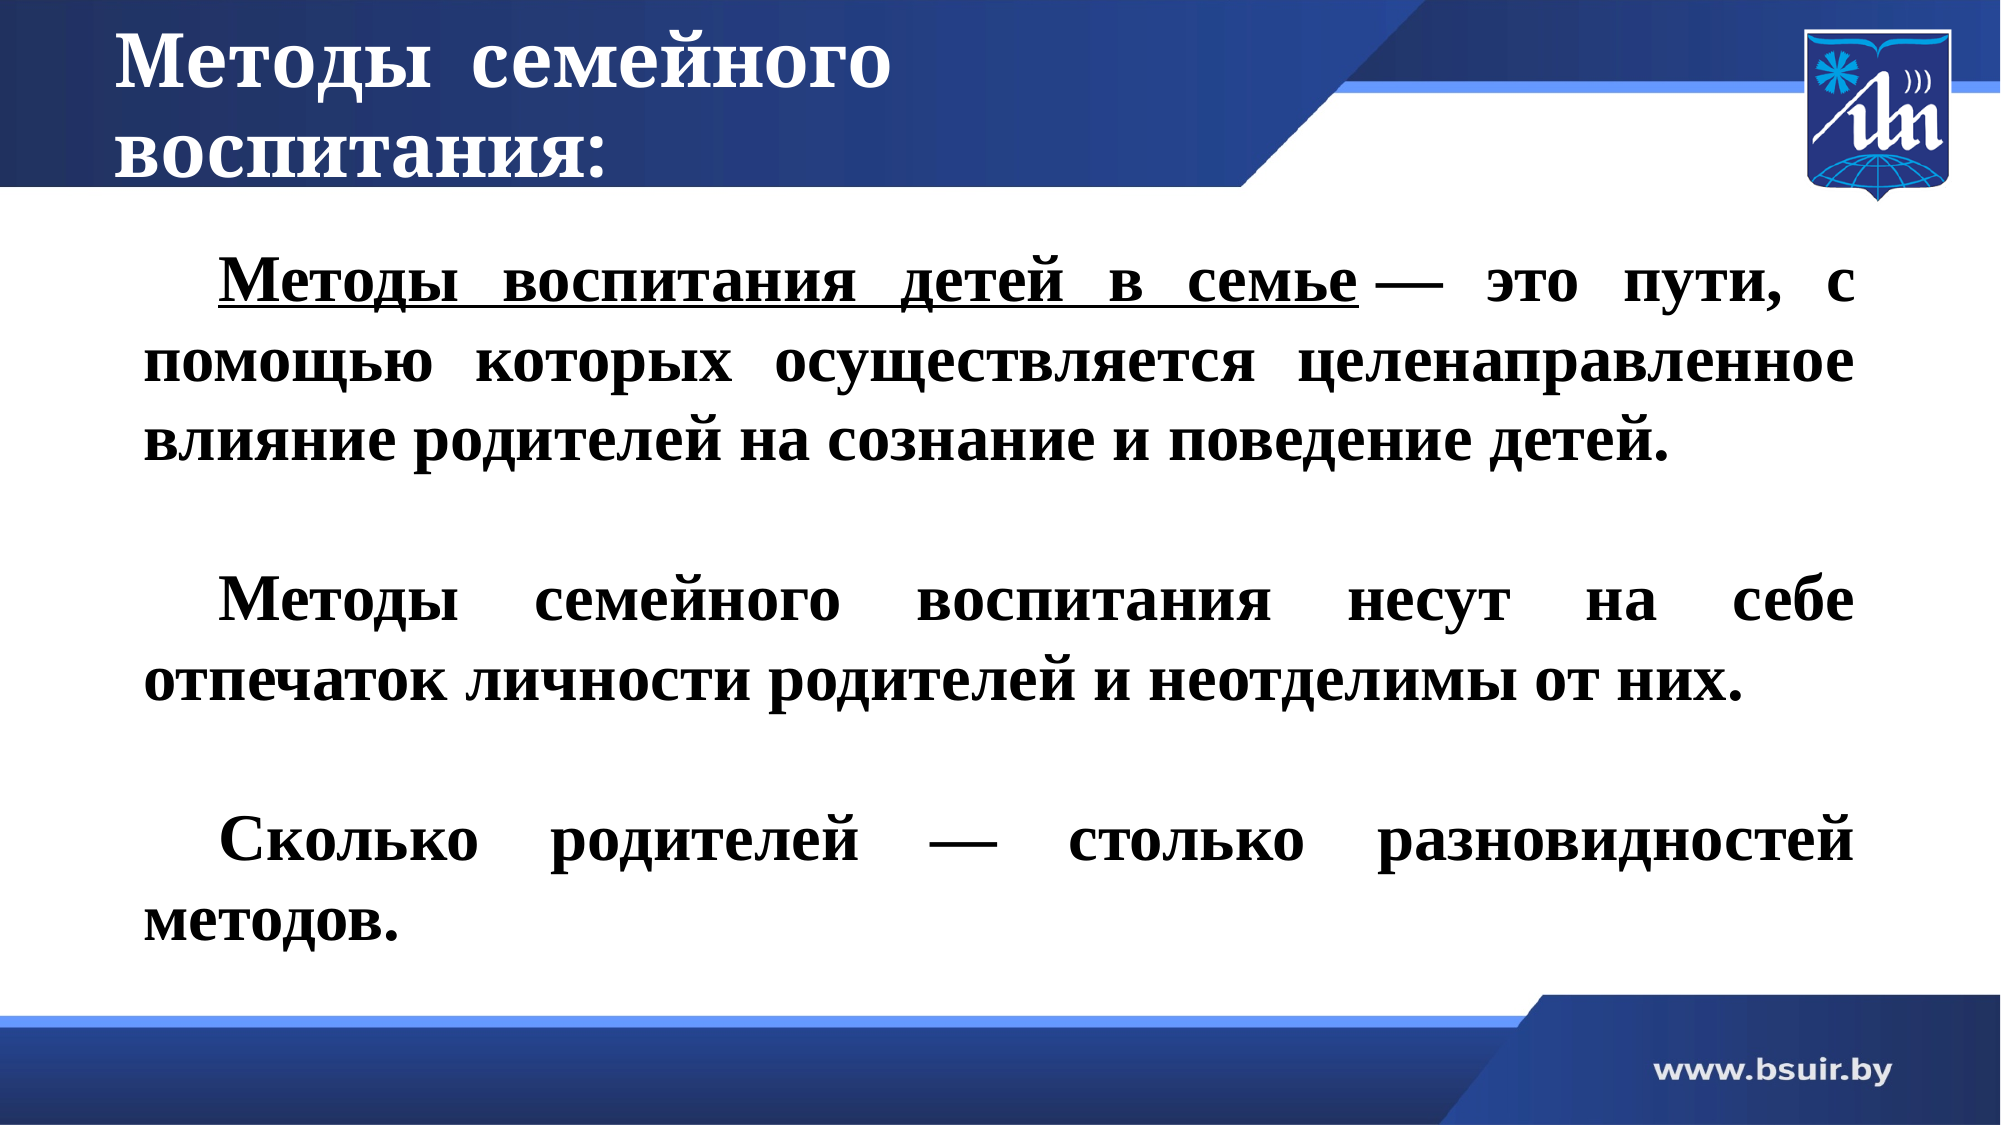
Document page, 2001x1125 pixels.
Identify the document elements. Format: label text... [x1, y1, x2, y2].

text_box Методы семейного воспитания: [99, 16, 1422, 190]
text_box Методы воспитания детей в семье — это пути, с помощью которых осуществляется целенаправленное влияние родителей на сознание и поведение детей. Методы семейного воспитания несут на себе отпечаток личности родителей и неотделимы от них. Сколько родителей — столько разновидностей методов. [128, 166, 1872, 1034]
picture [0, 0, 2001, 1125]
list [106, 240, 1973, 1125]
